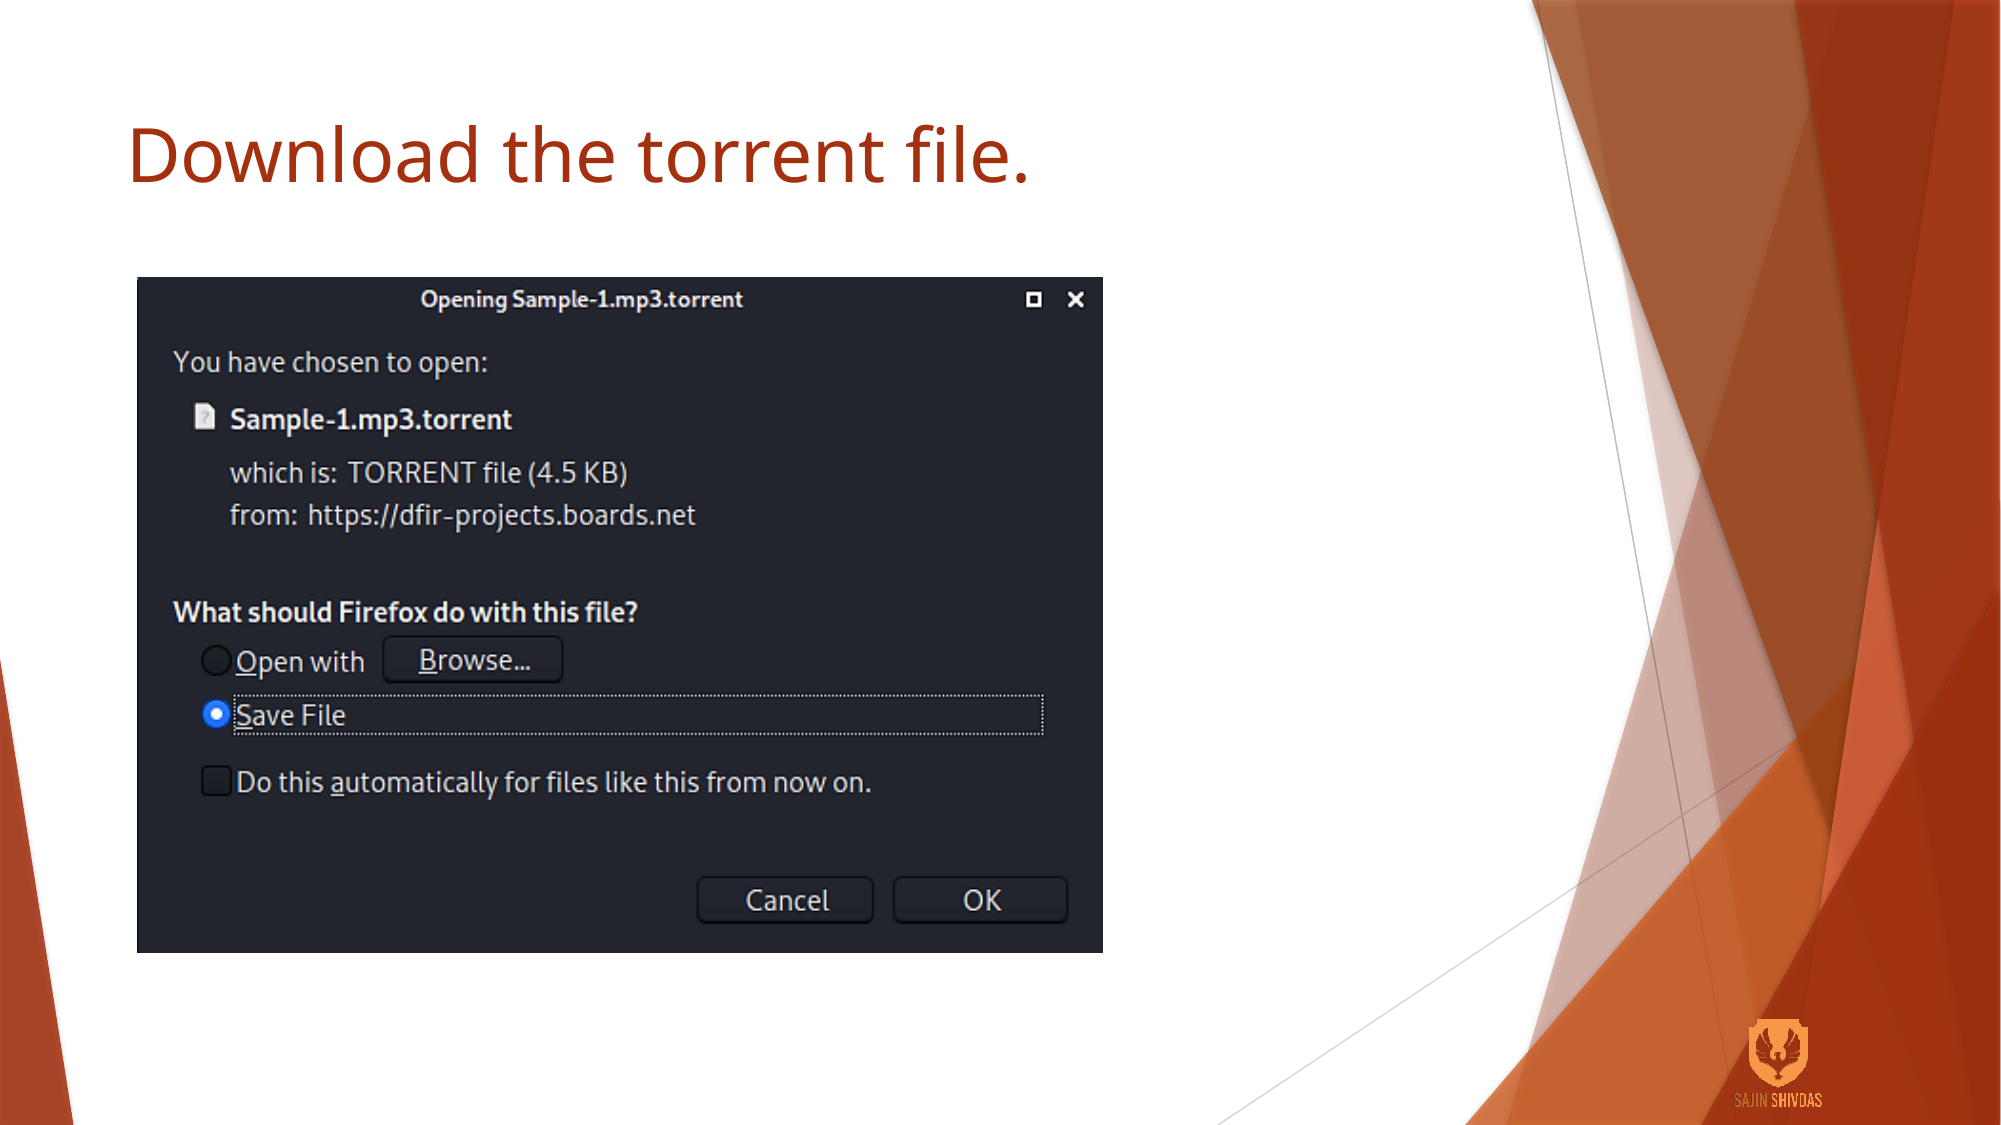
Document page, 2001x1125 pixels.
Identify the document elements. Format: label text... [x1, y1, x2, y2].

picture [1728, 1013, 1830, 1115]
title Download the torrent file. [111, 99, 1522, 317]
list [136, 276, 1103, 954]
